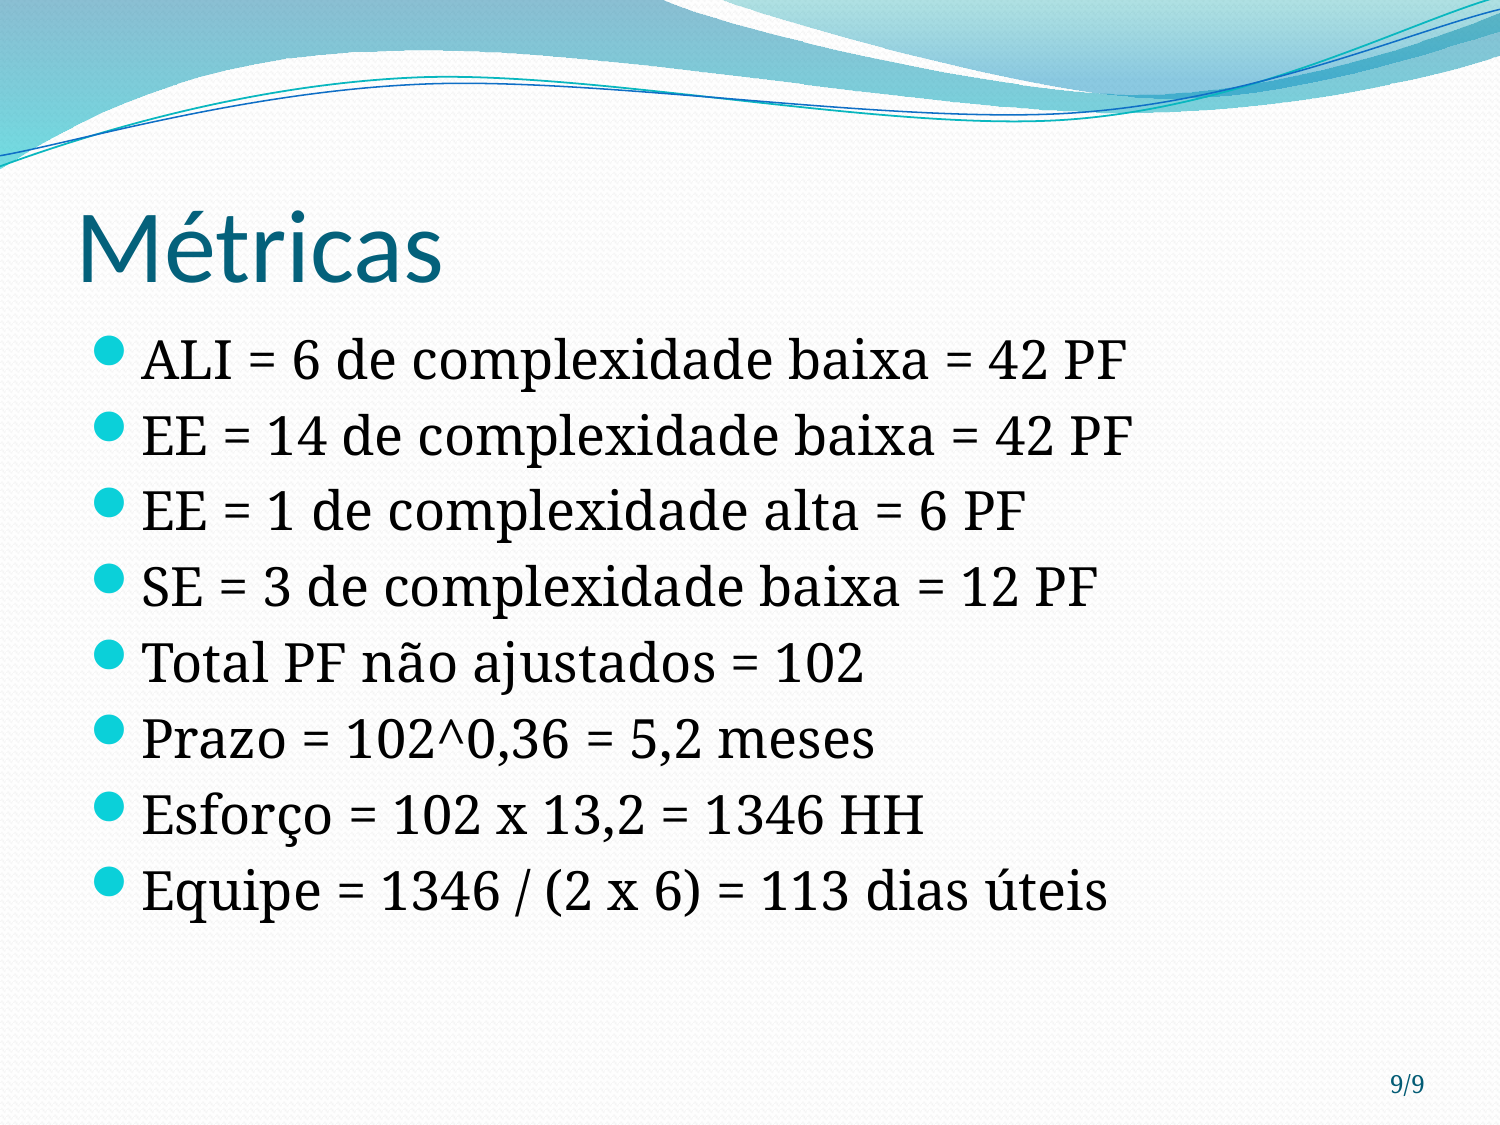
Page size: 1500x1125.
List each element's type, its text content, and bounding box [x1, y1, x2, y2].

title Métricas [75, 115, 1425, 303]
slide_number 9/9 [1299, 1042, 1425, 1103]
list ALI = 6 de complexidade baixa = 42 PF EE = 14 de complexidade baixa = 42 PF EE = 1 de complexidade alta = 6 PF SE = 3 de complexidade baixa = 12 PF Total PF não ajustados = 102 Prazo = 102^0,36 = 5,2 meses Esforço = 102 x 13,2 = 1346 HH Equipe = 1346 / (2 x 6) = 113 dias úteis [75, 317, 1425, 1038]
